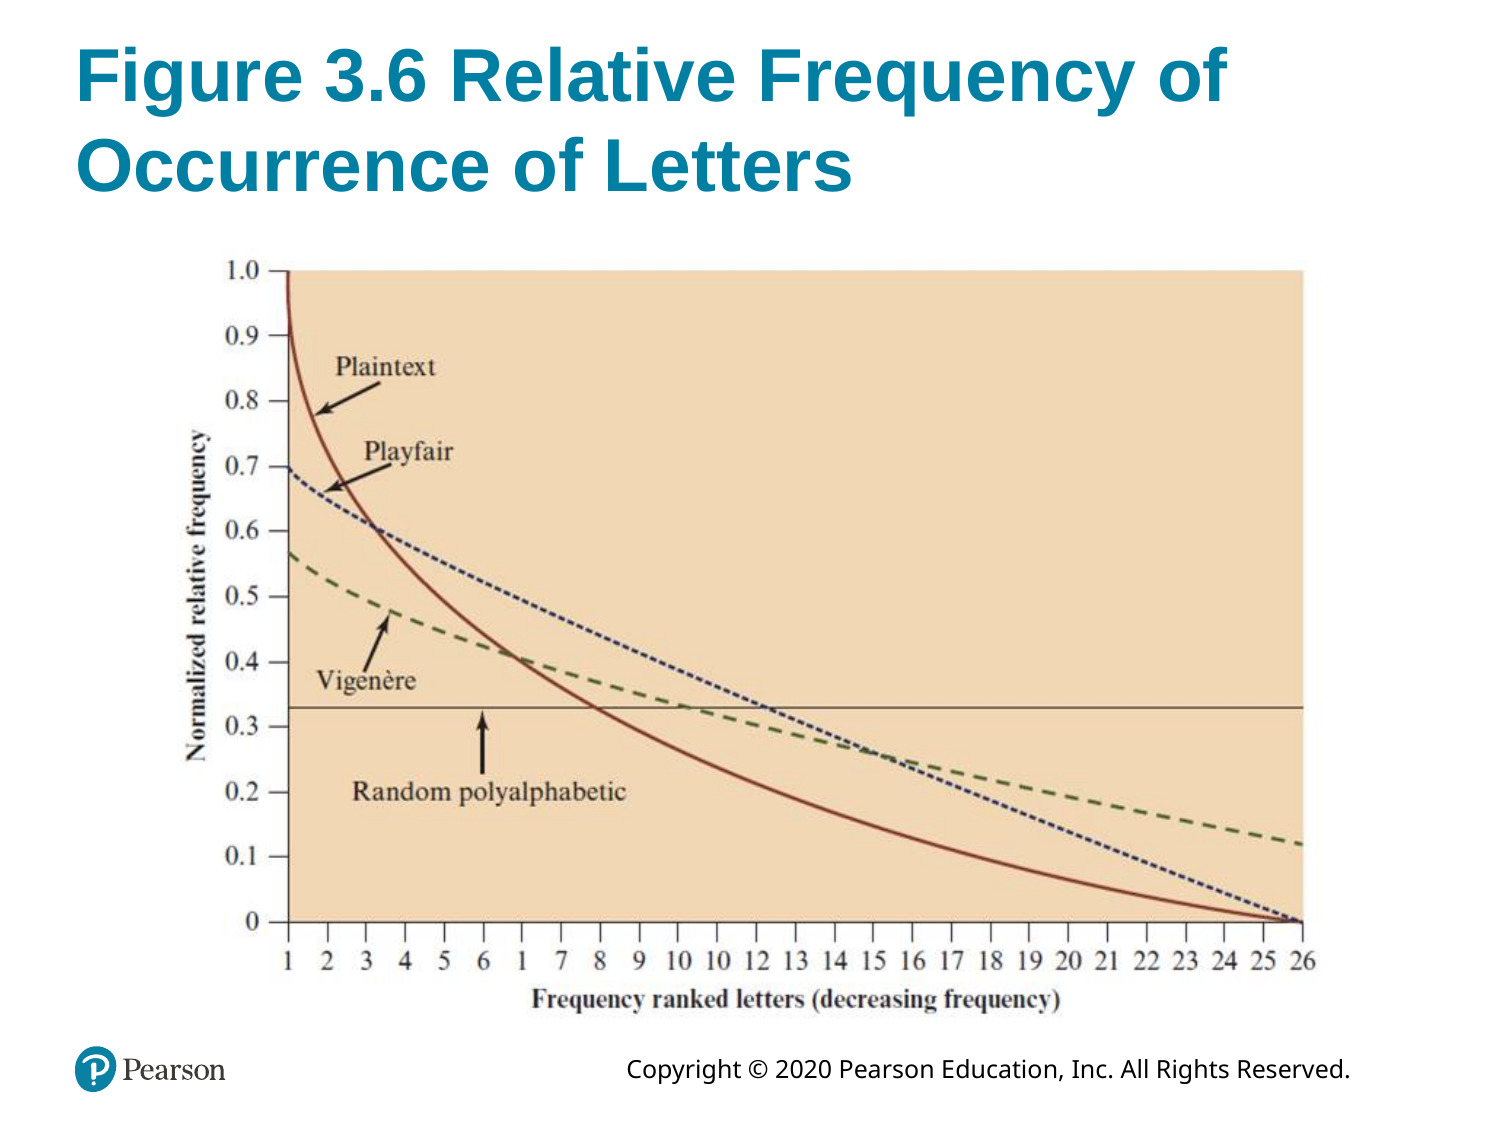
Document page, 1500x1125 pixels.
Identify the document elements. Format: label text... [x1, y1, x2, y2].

picture [154, 237, 1346, 1027]
title Figure 3.6 Relative Frequency of Occurrence of Letters [75, 18, 1425, 207]
